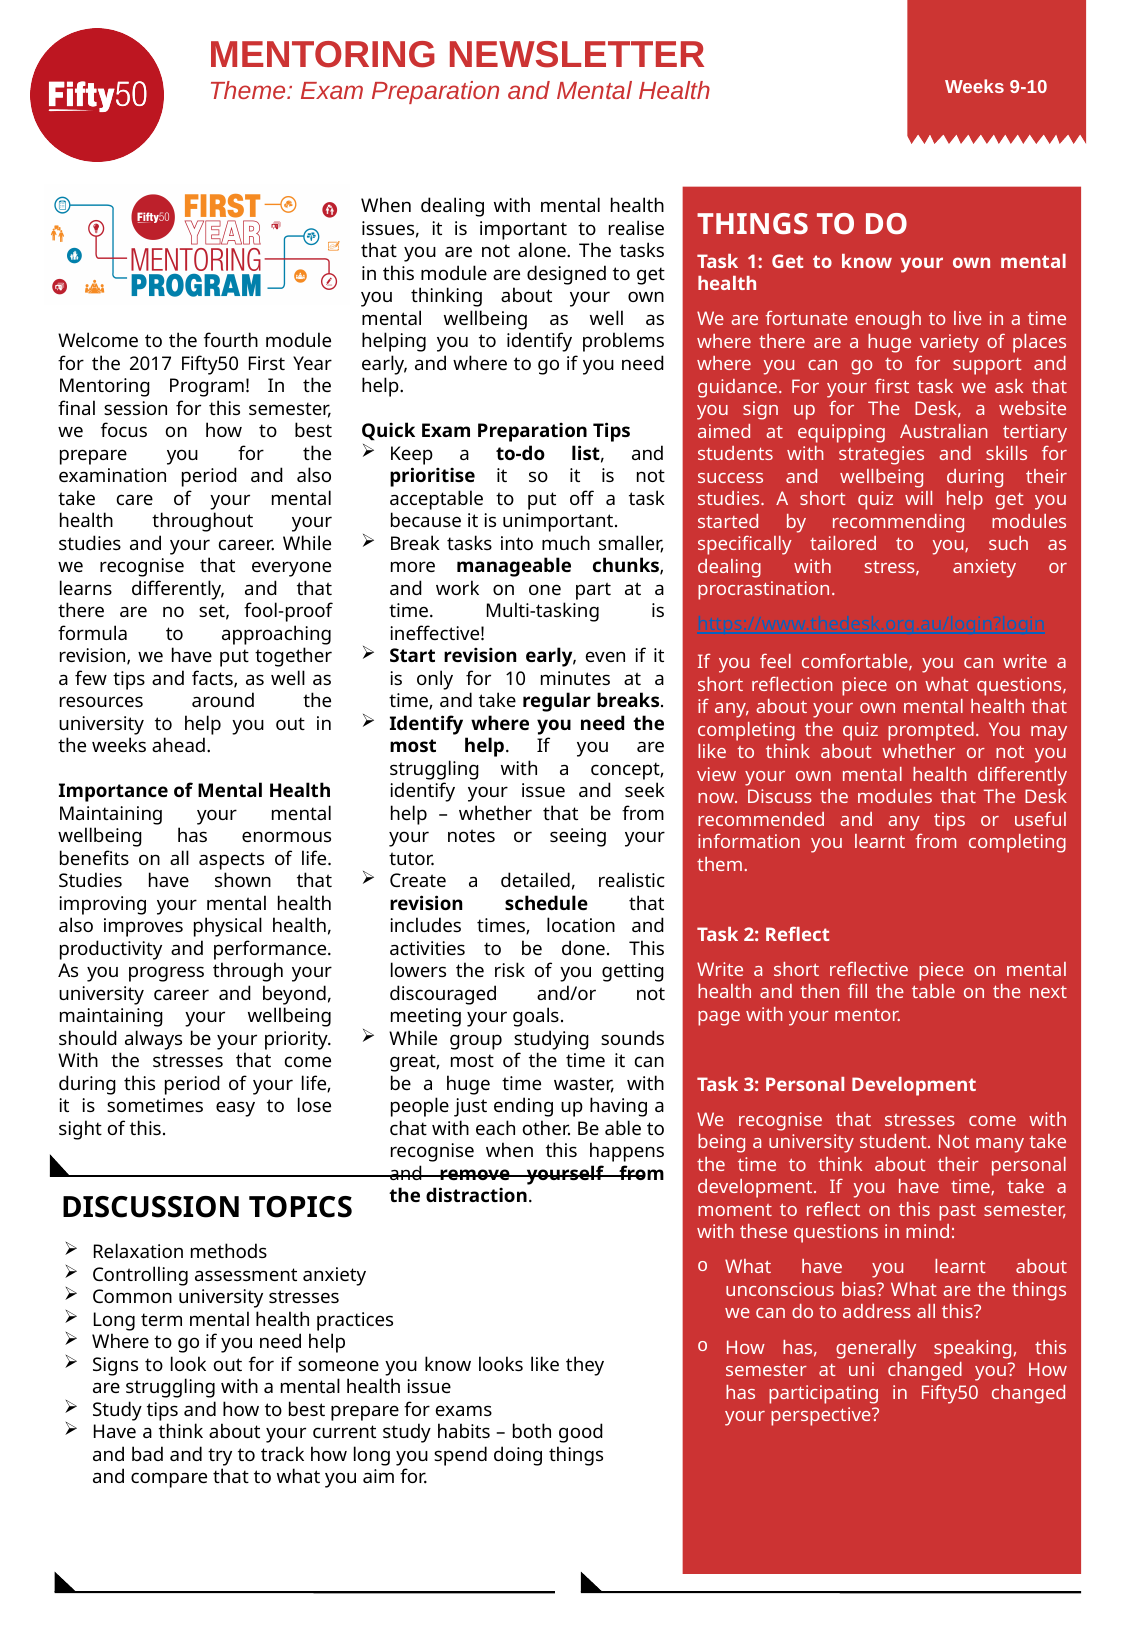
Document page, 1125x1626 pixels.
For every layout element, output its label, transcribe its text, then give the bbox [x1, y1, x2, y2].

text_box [54, 1571, 555, 1594]
picture [907, 0, 1087, 144]
picture [49, 1153, 644, 1178]
text_box When dealing with mental health issues, it is important to realise that you are not alone. The tasks in this module are designed to get you thinking about your own mental wellbeing as well as helping you to identify problems early, and where to go if you need help. Quick Exam Preparation Tips Keep a to-do list, and prioritise it so it is not acceptable to put off a task because it is unimportant. Break tasks into much smaller, more manageable chunks, and work on one part at a time. Multi-tasking is ineffective! Start revision early, even if it is only for 10 minutes at a time, and take regular breaks. Identify where you need the most help. If you are struggling with a concept, identify your issue and seek help – whether that be from your notes or seeing your tutor. Create a detailed, realistic revision schedule that includes times, location and activities to be done. This lowers the risk of you getting discouraged and/or not meeting your goals. While group studying sounds great, most of the time it can be a huge time waster, with people just ending up having a chat with each other. Be able to recognise when this happens and remove yourself from the distraction. [346, 186, 680, 1214]
text_box [682, 186, 1082, 1571]
text_box Welcome to the fourth module for the 2017 Fifty50 First Year Mentoring Program! In the final session for this semester, we focus on how to best prepare you for the examination period and also take care of your mental health throughout your studies and your career. While we recognise that everyone learns differently, and that there are no set, fool-proof formula to approaching revision, we have put together a few tips and facts, as well as resources around the university to help you out in the weeks ahead. Importance of Mental Health Maintaining your mental wellbeing has enormous benefits on all aspects of life. Studies have shown that improving your mental health also improves physical health, productivity and performance. As you progress through your university career and beyond, maintaining your wellbeing should always be your priority. With the stresses that come during this period of your life, it is sometimes easy to lose sight of this. [43, 321, 346, 1147]
text_box Task 1: Get to know your own mental health We are fortunate enough to live in a time where there are a huge variety of places where you can go to for support and guidance. For your first task we ask that you sign up for The Desk, a website aimed at equipping Australian tertiary students with strategies and skills for success and wellbeing during their studies. A short quiz will help get you started by recommending modules specifically tailored to you, such as dealing with stress, anxiety or procrastination. https://www.thedesk.org.au/login?login If you feel comfortable, you can write a short reflection piece on what questions, if any, about your own mental health that completing the quiz prompted. You may like to think about whether or not you view your own mental health differently now. Discuss the modules that The Desk recommended and any tips or useful information you learnt from completing them. Task 2: Reflect Write a short reflective piece on mental health and then fill the table on the next page with your mentor. Task 3: Personal Development We recognise that stresses come with being a university student. Not many take the time to think about their personal development. If you have time, take a moment to reflect on this past semester, with these questions in mind: What have you learnt about unconscious bias? What are the things we can do to address all this? How has, generally speaking, this semester at uni changed you? How has participating in Fifty50 changed your perspective? [697, 249, 1067, 1449]
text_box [580, 1571, 1082, 1594]
picture [44, 184, 350, 305]
text_box Relaxation methods Controlling assessment anxiety Common university stresses Long term mental health practices Where to go if you need help Signs to look out for if someone you know looks like they are struggling with a mental health issue Study tips and how to best prepare for exams Have a think about your current study habits – both good and bad and try to track how long you spend doing things and compare that to what you aim for. [49, 1232, 619, 1540]
picture [30, 28, 164, 162]
text_box DISCUSSION TOPICS [46, 1180, 635, 1231]
text_box THINGS TO DO [697, 205, 1058, 249]
text_box MENTORING NEWSLETTER Theme: Exam Preparation and Mental Health [208, 28, 874, 107]
